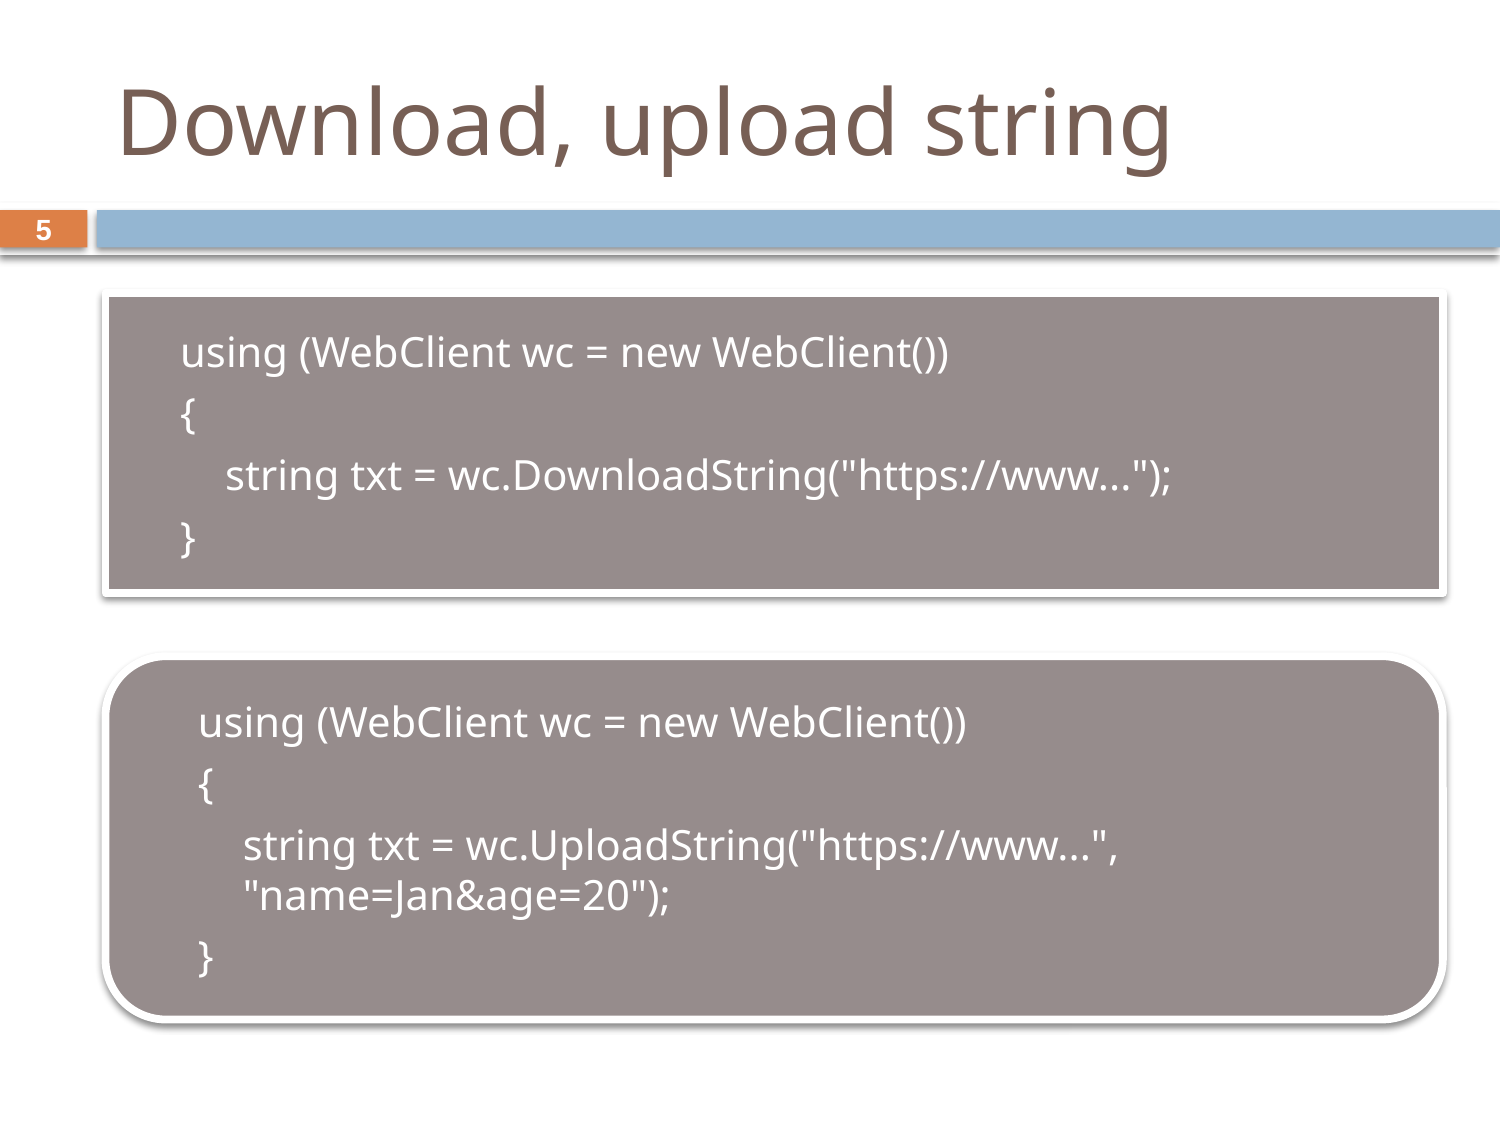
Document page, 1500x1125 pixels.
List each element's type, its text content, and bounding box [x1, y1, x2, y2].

title Download, upload string [100, 37, 1438, 200]
slide_number 5 [0, 208, 88, 249]
list using (WebClient wc = new WebClient()) { string txt = wc.DownloadString("https://www..."); } [102, 289, 1447, 597]
text_box using (WebClient wc = new WebClient()) { string txt = wc.UploadString("https://www...", "name=Jan&age=20"); } [101, 652, 1447, 1024]
